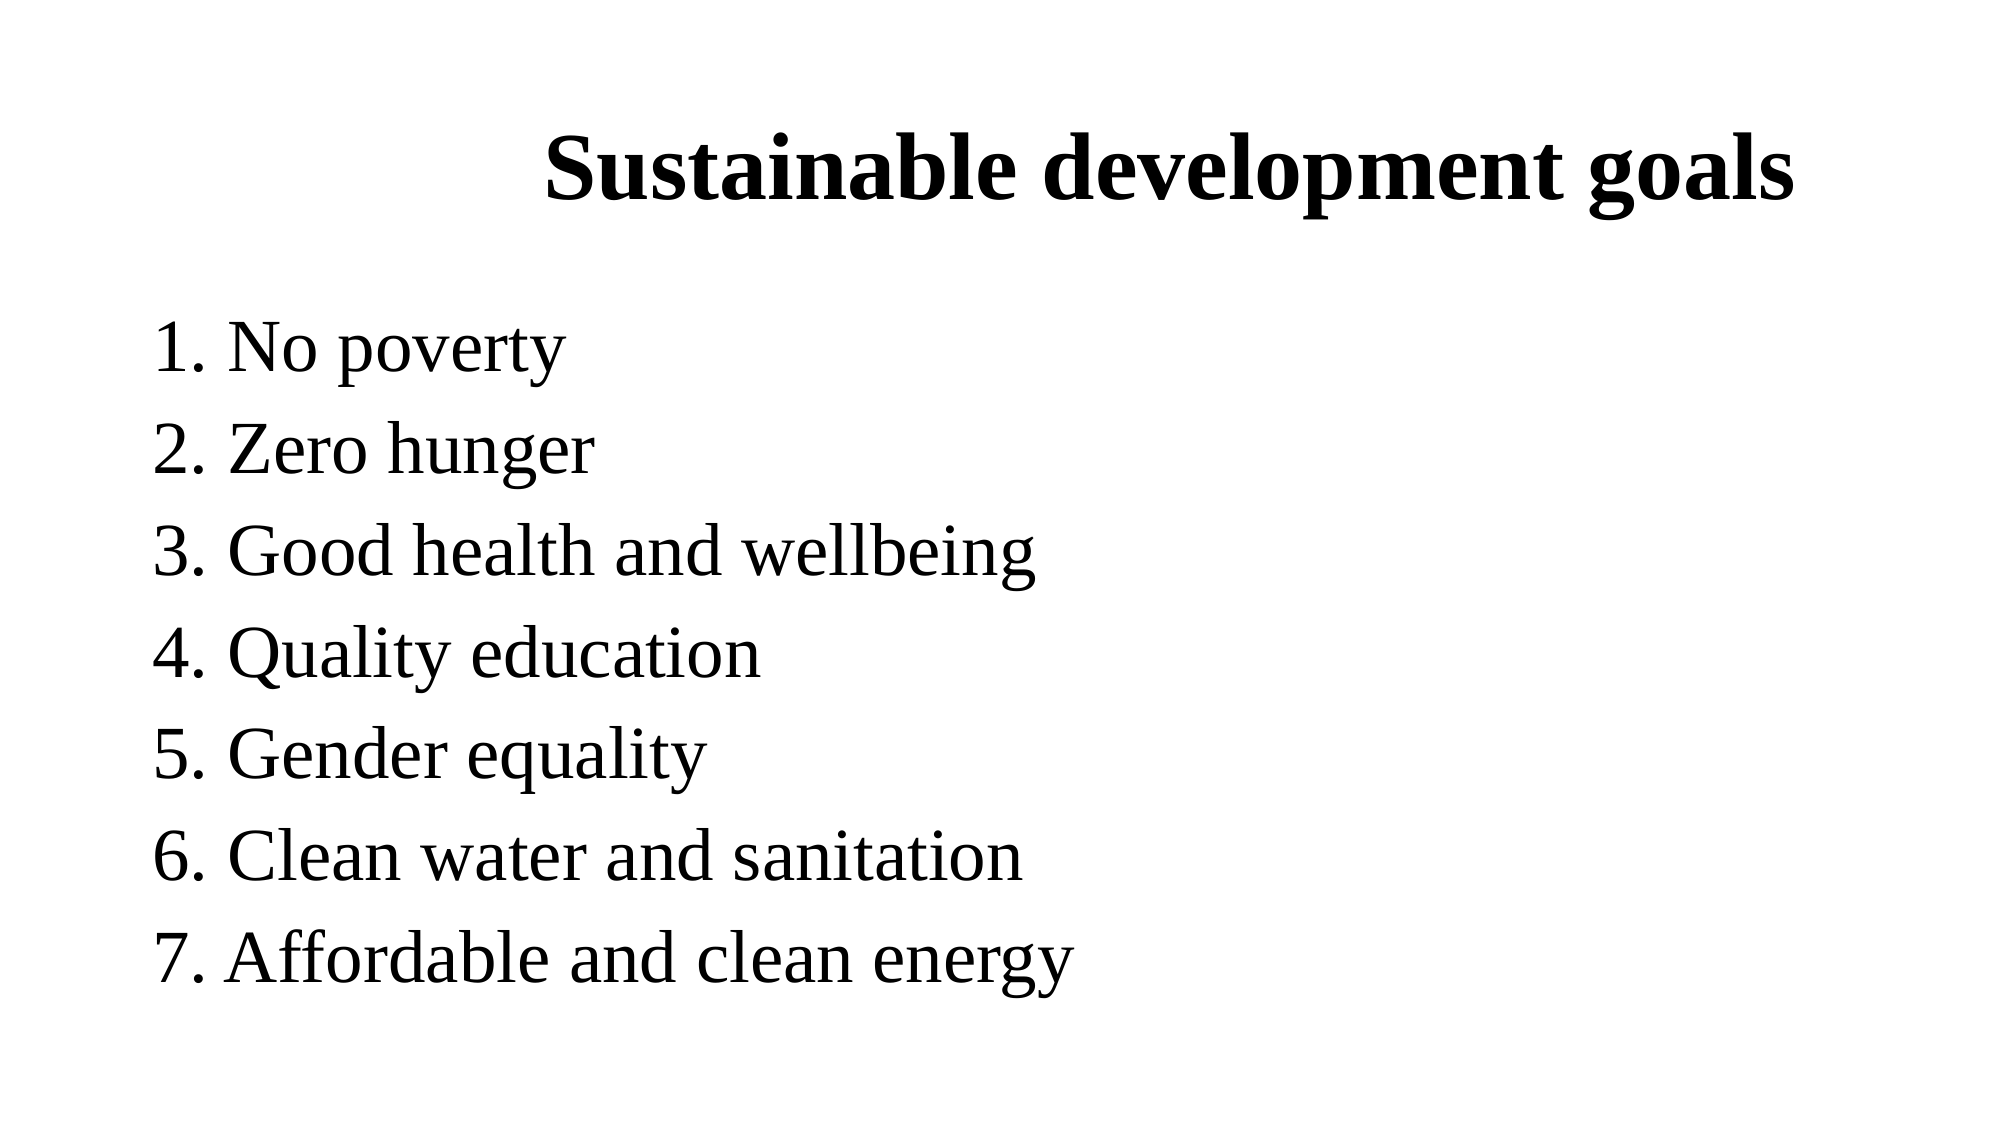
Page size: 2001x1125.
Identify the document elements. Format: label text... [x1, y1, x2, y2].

list 1. No poverty 2. Zero hunger 3. Good health and wellbeing 4. Quality education 5. Gender equality 6. Clean water and sanitation 7. Affordable and clean energy [137, 299, 1863, 1014]
title Sustainable development goals [137, 59, 1863, 278]
